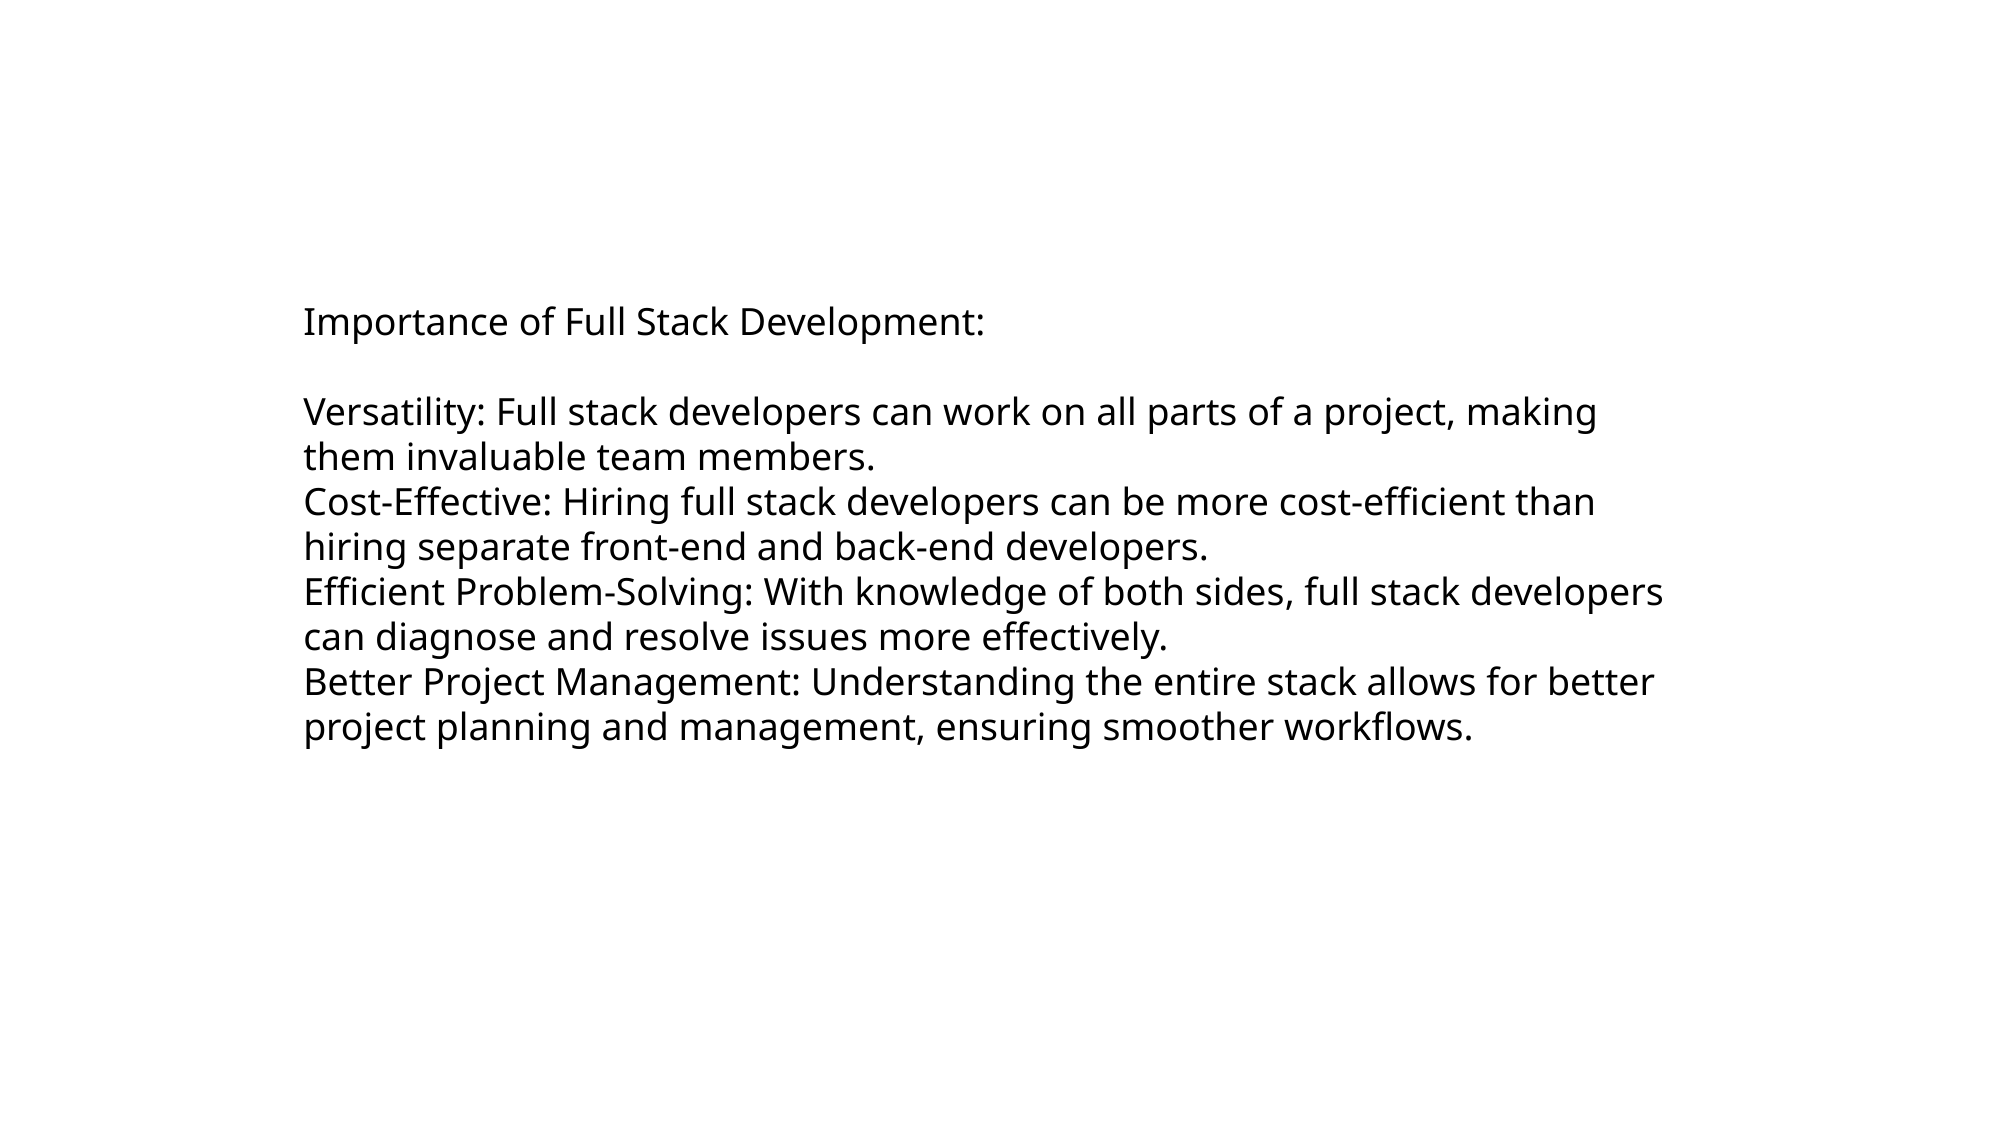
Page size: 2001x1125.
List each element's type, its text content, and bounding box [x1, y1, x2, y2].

text_box Importance of Full Stack Development: Versatility: Full stack developers can work on all parts of a project, making them invaluable team members. Cost-Effective: Hiring full stack developers can be more cost-efficient than hiring separate front-end and back-end developers. Efficient Problem-Solving: With knowledge of both sides, full stack developers can diagnose and resolve issues more effectively. Better Project Management: Understanding the entire stack allows for better project planning and management, ensuring smoother workflows. [288, 290, 1712, 756]
